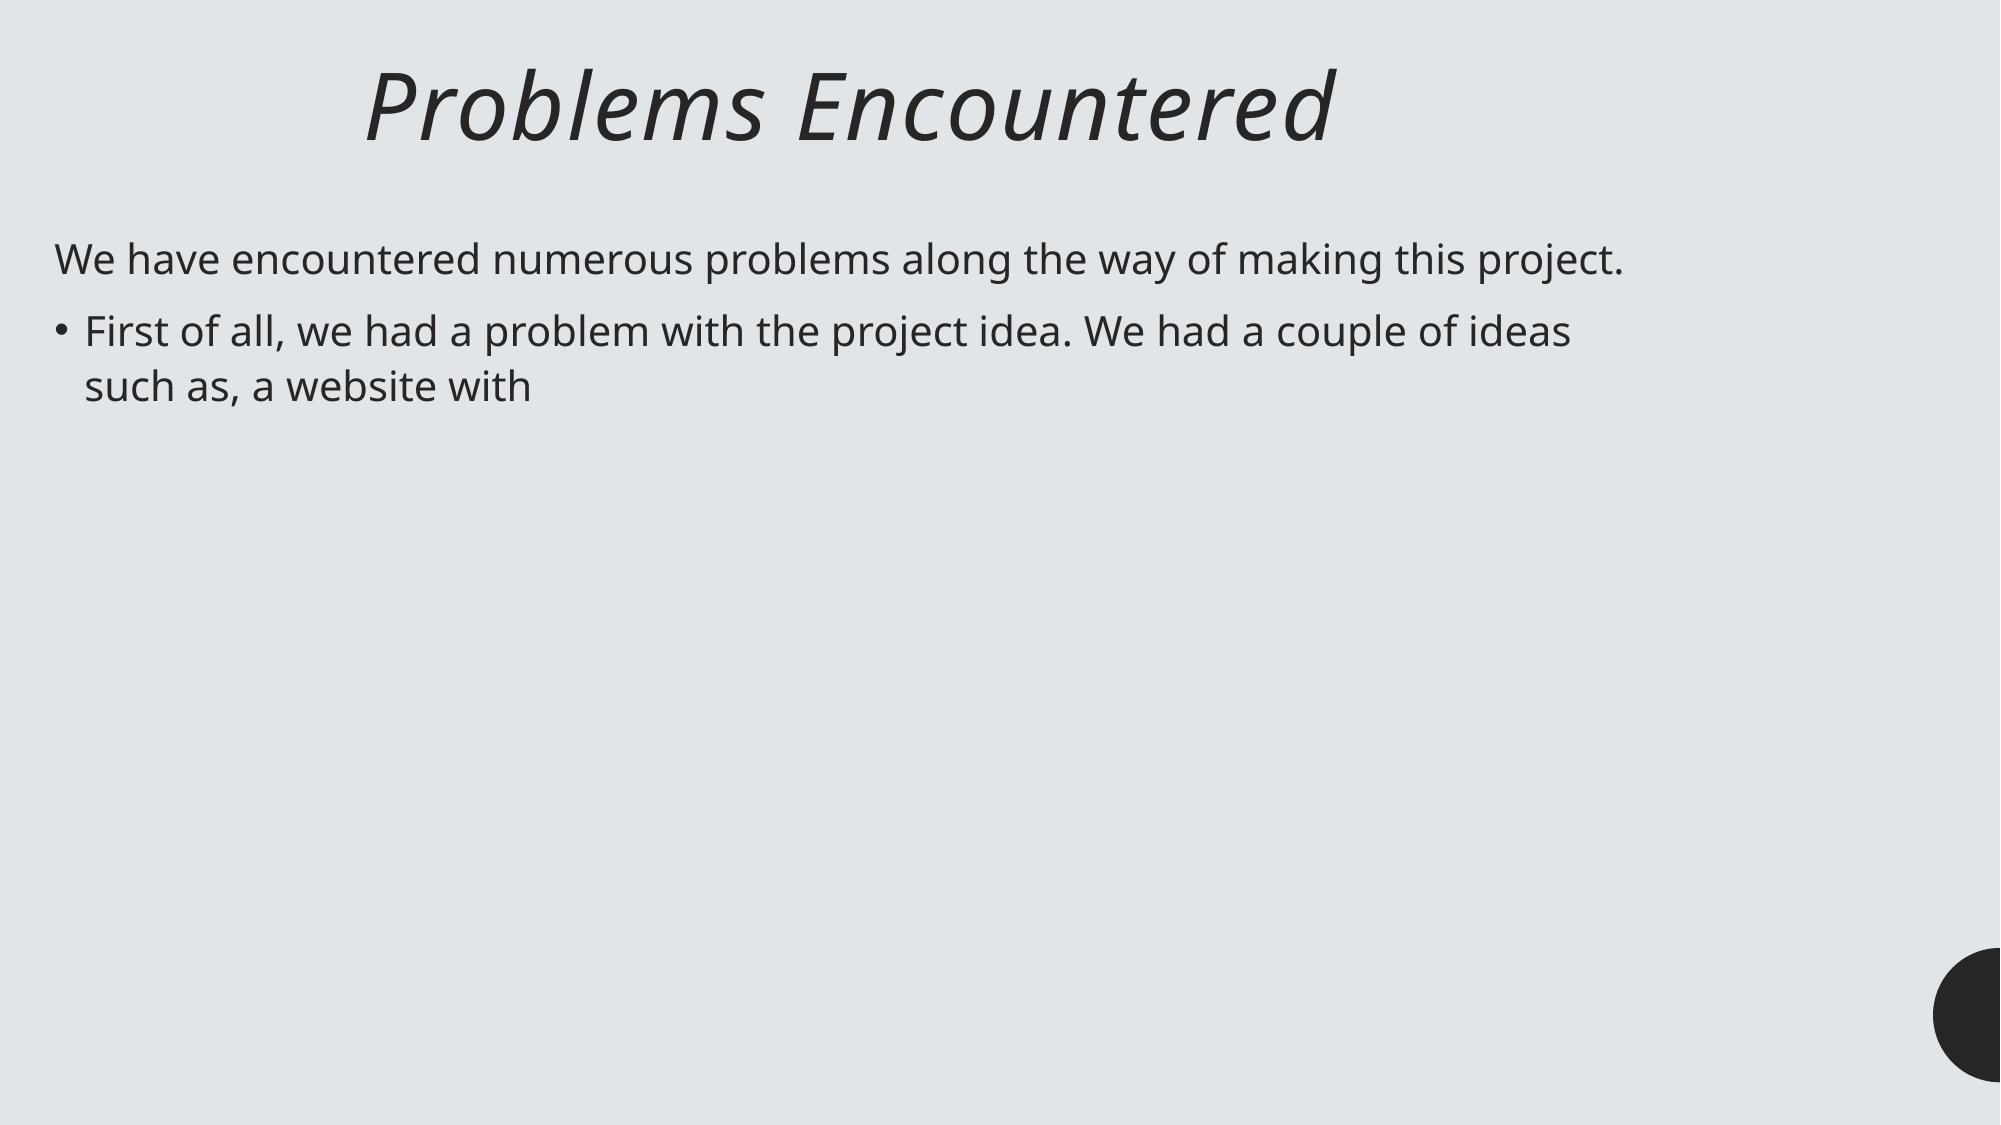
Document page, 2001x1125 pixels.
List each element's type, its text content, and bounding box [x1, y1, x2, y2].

title Problems Encountered [317, 51, 1383, 220]
list We have encountered numerous problems along the way of making this project. First of all, we had a problem with the project idea. We had a couple of ideas such as, a website with [39, 220, 1662, 1001]
